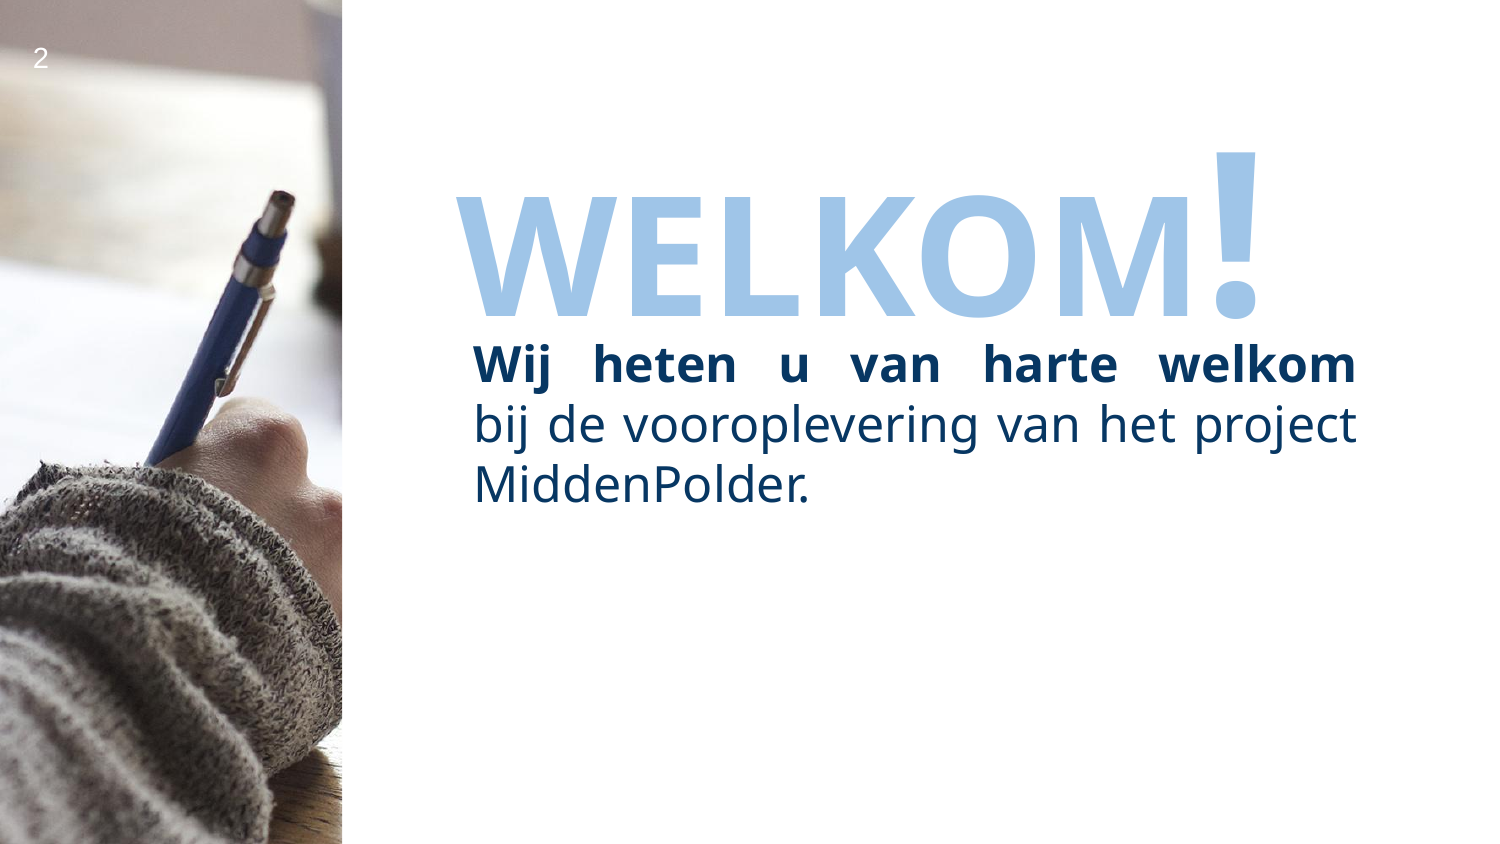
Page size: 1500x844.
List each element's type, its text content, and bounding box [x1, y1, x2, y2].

subtitle Wij heten u van harte welkom bij de vooroplevering van het project MiddenPolder. [458, 317, 1373, 786]
picture [0, 0, 343, 844]
title WELKOM! [441, 72, 1356, 263]
